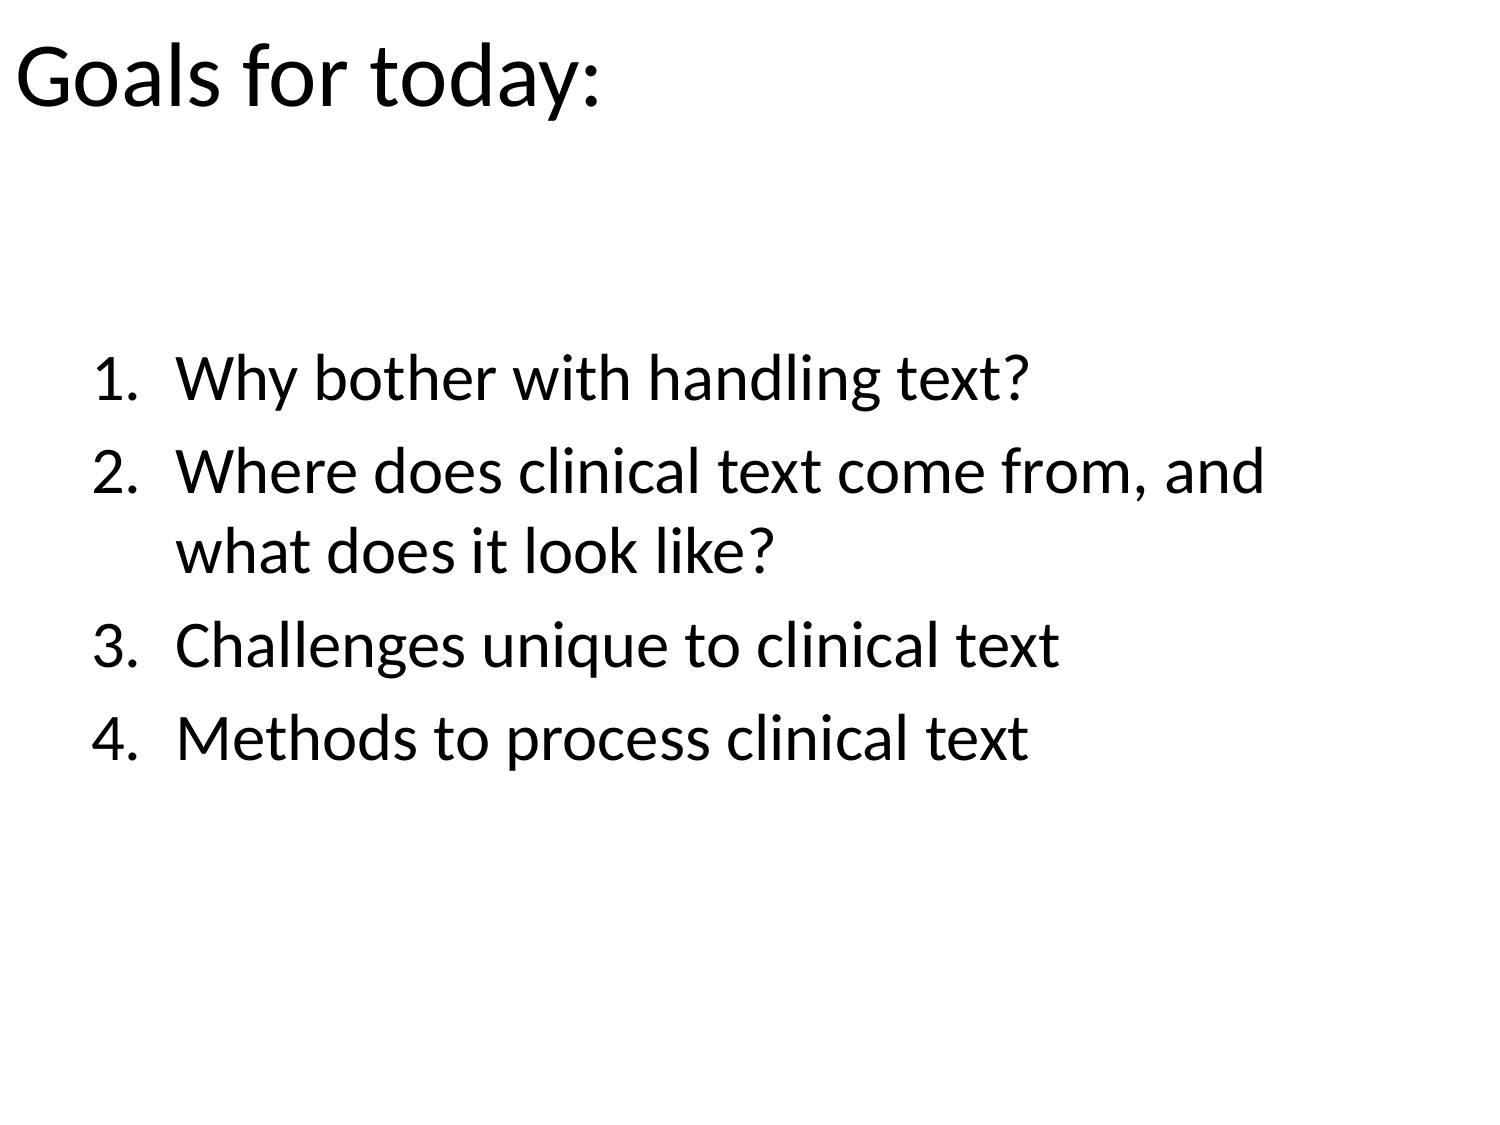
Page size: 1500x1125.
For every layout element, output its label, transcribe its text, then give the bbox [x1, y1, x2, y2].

list Why bother with handling text? Where does clinical text come from, and what does it look like? Challenges unique to clinical text Methods to process clinical text [75, 318, 1425, 839]
title Goals for today: [0, 0, 1500, 188]
